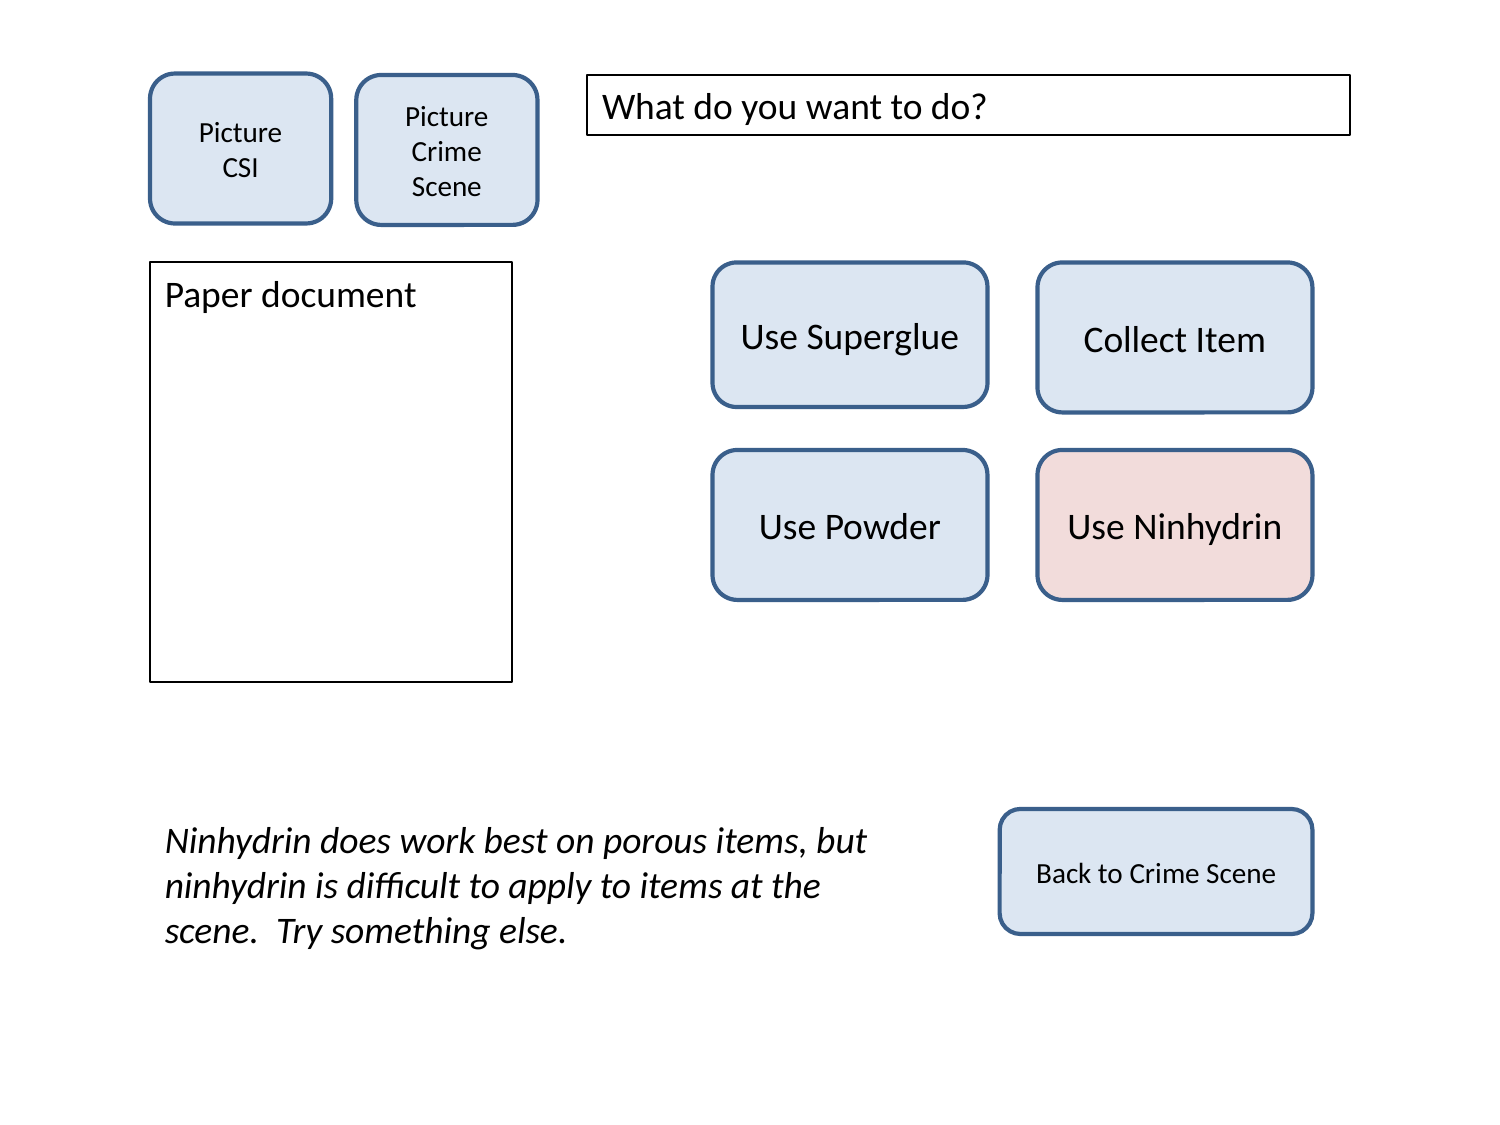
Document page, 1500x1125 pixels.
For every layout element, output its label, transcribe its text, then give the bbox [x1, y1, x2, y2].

text_box Collect Item [1035, 260, 1315, 415]
text_box Use Ninhydrin [1035, 447, 1315, 603]
text_box Back to Crime Scene [997, 806, 1315, 937]
text_box What do you want to do? [587, 74, 1350, 135]
text_box Paper document [149, 262, 513, 683]
text_box Picture CSI [147, 71, 334, 226]
text_box Ninhydrin does work best on porous items, but ninhydrin is difficult to apply to items at the scene. Try something else. [150, 808, 925, 959]
text_box Use Superglue [710, 260, 990, 410]
text_box Picture Crime Scene [354, 72, 540, 228]
text_box Use Powder [710, 447, 990, 603]
